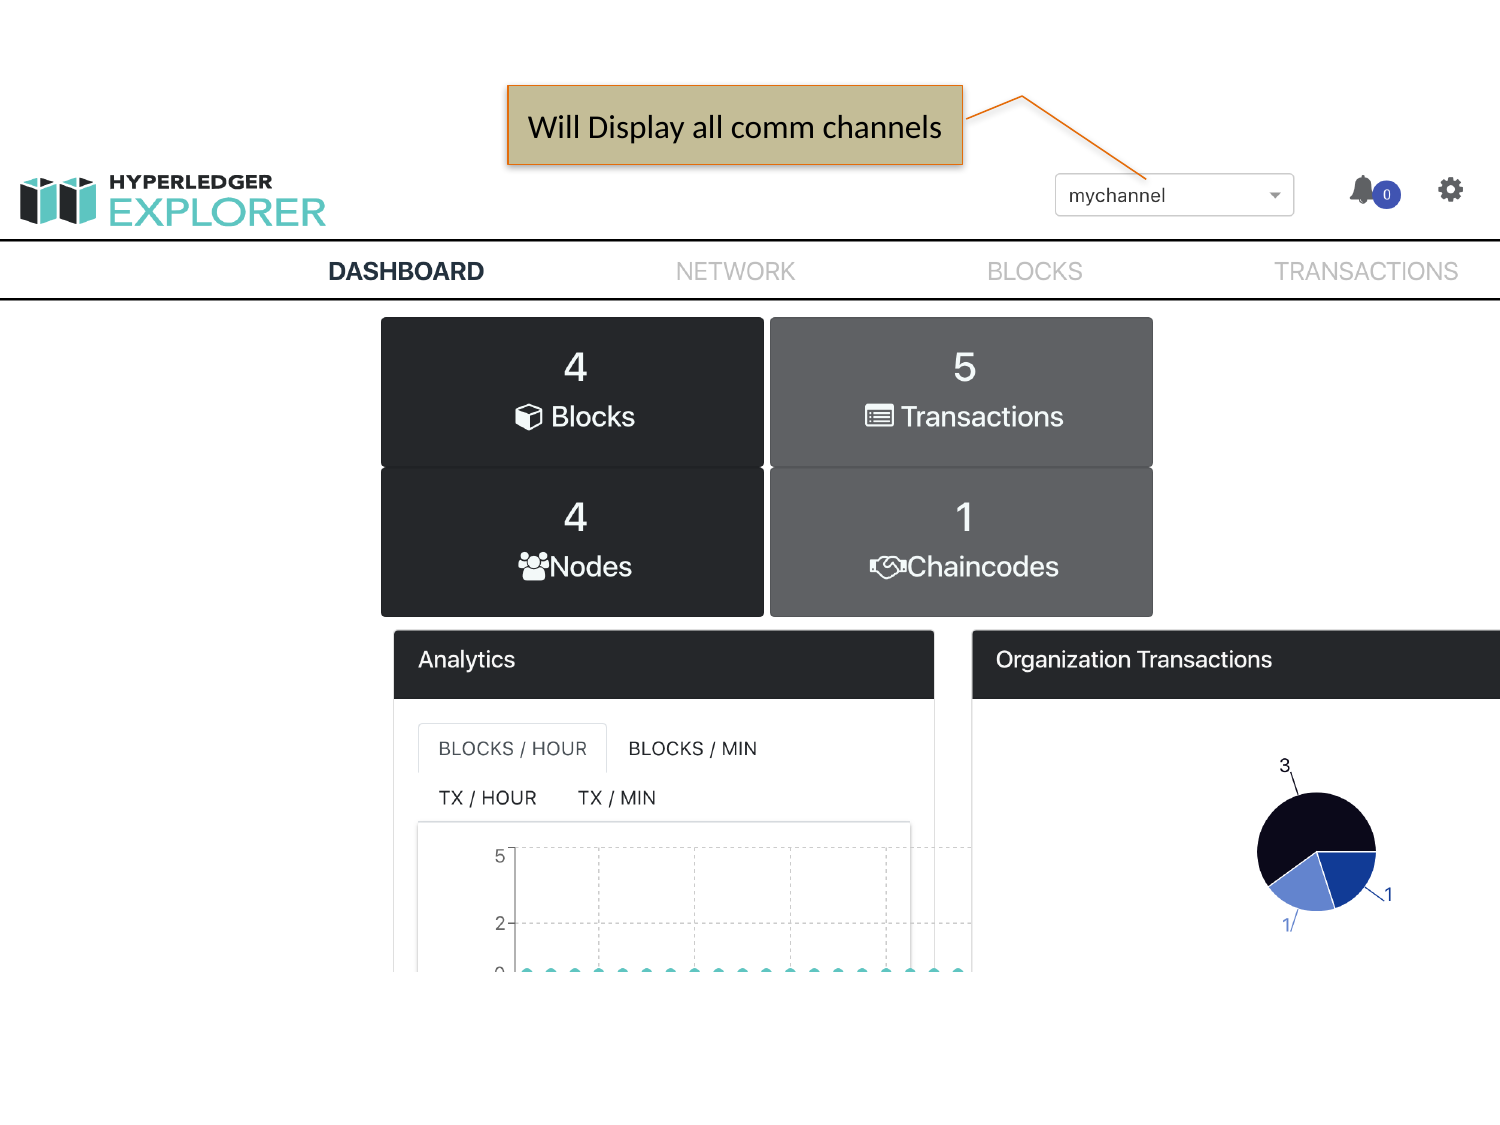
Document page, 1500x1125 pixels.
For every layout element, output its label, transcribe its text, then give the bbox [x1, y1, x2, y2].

text_box Will Display all comm channels [965, 95, 1101, 148]
picture [0, 149, 1500, 972]
text_box Will Display all comm channels [507, 85, 963, 148]
